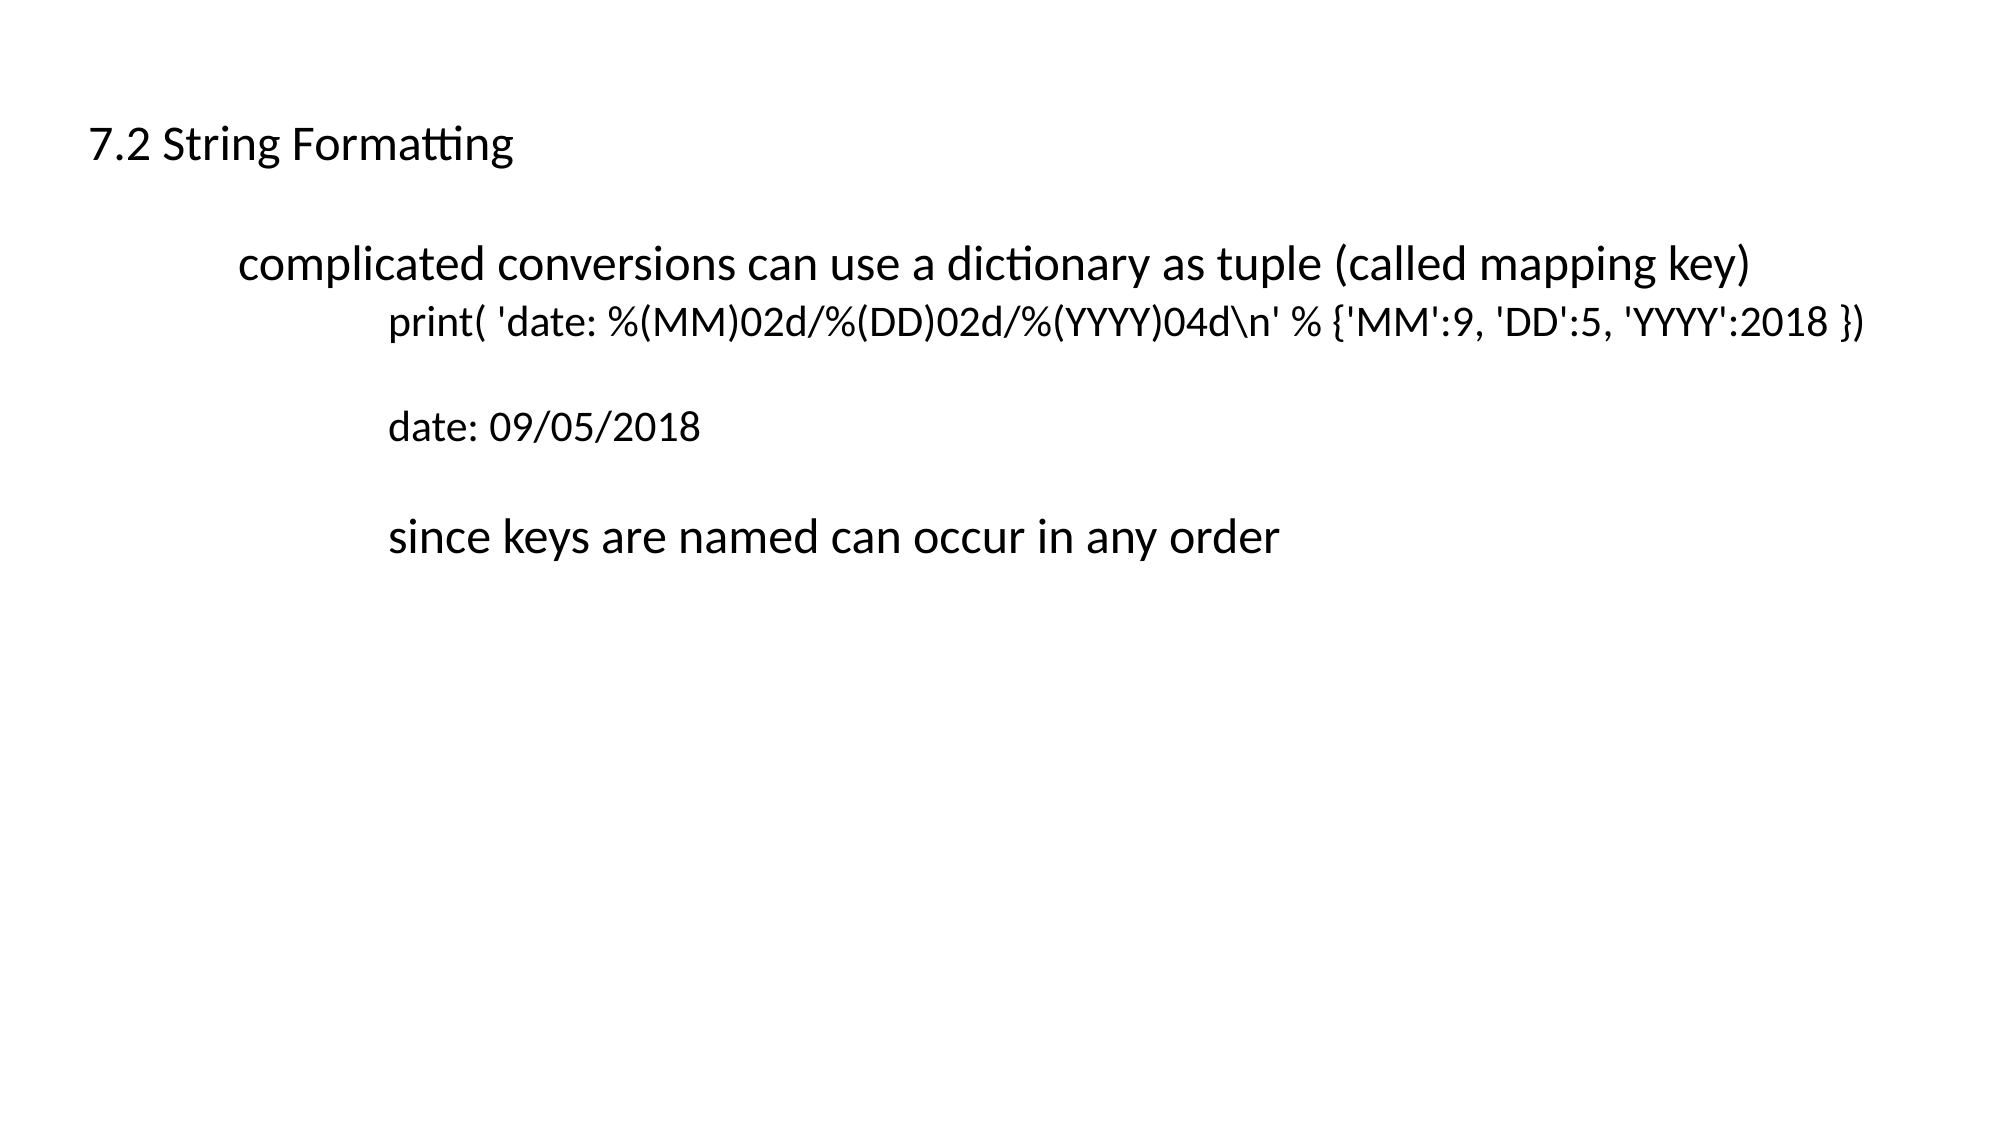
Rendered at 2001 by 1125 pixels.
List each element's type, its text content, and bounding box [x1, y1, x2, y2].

text_box 7.2 String Formatting complicated conversions can use a dictionary as tuple (called mapping key) print( 'date: %(MM)02d/%(DD)02d/%(YYYY)04d\n' % {'MM':9, 'DD':5, 'YYYY':2018 }) date: 09/05/2018 since keys are named can occur in any order [73, 103, 1944, 571]
